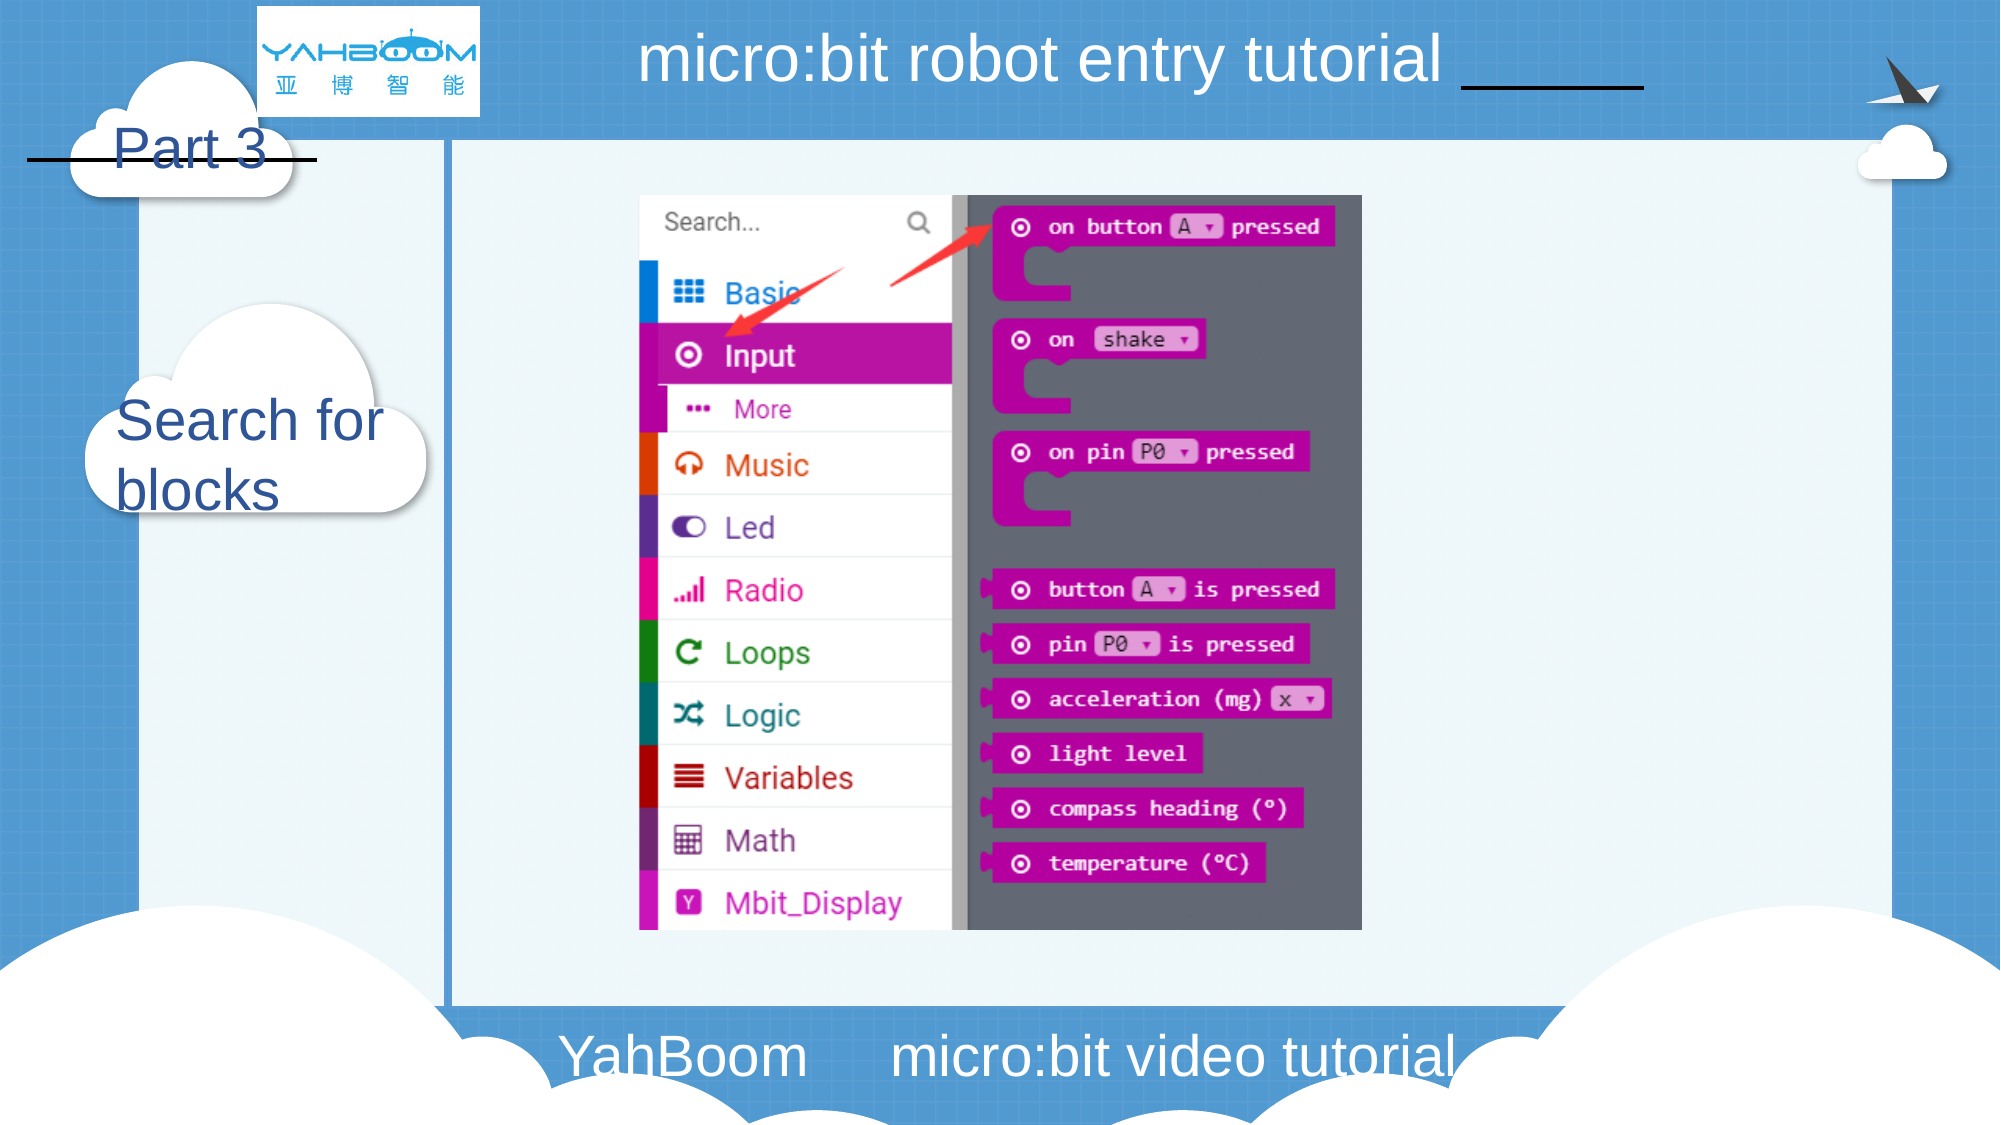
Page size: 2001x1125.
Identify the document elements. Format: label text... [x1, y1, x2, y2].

picture [638, 195, 1362, 930]
text_box Part 3 [98, 103, 284, 188]
text_box micro:bit robot entry tutorial [12, 7, 257, 173]
text_box [172, 302, 370, 374]
text_box Search for blocks [100, 374, 480, 600]
text_box YahBoom micro:bit video tutorial [1113, 978, 2000, 1125]
picture [257, 6, 480, 118]
text_box YahBoom micro:bit video tutorial [0, 978, 886, 1125]
text_box micro:bit robot entry tutorial [284, 7, 1660, 173]
text_box [84, 419, 100, 501]
